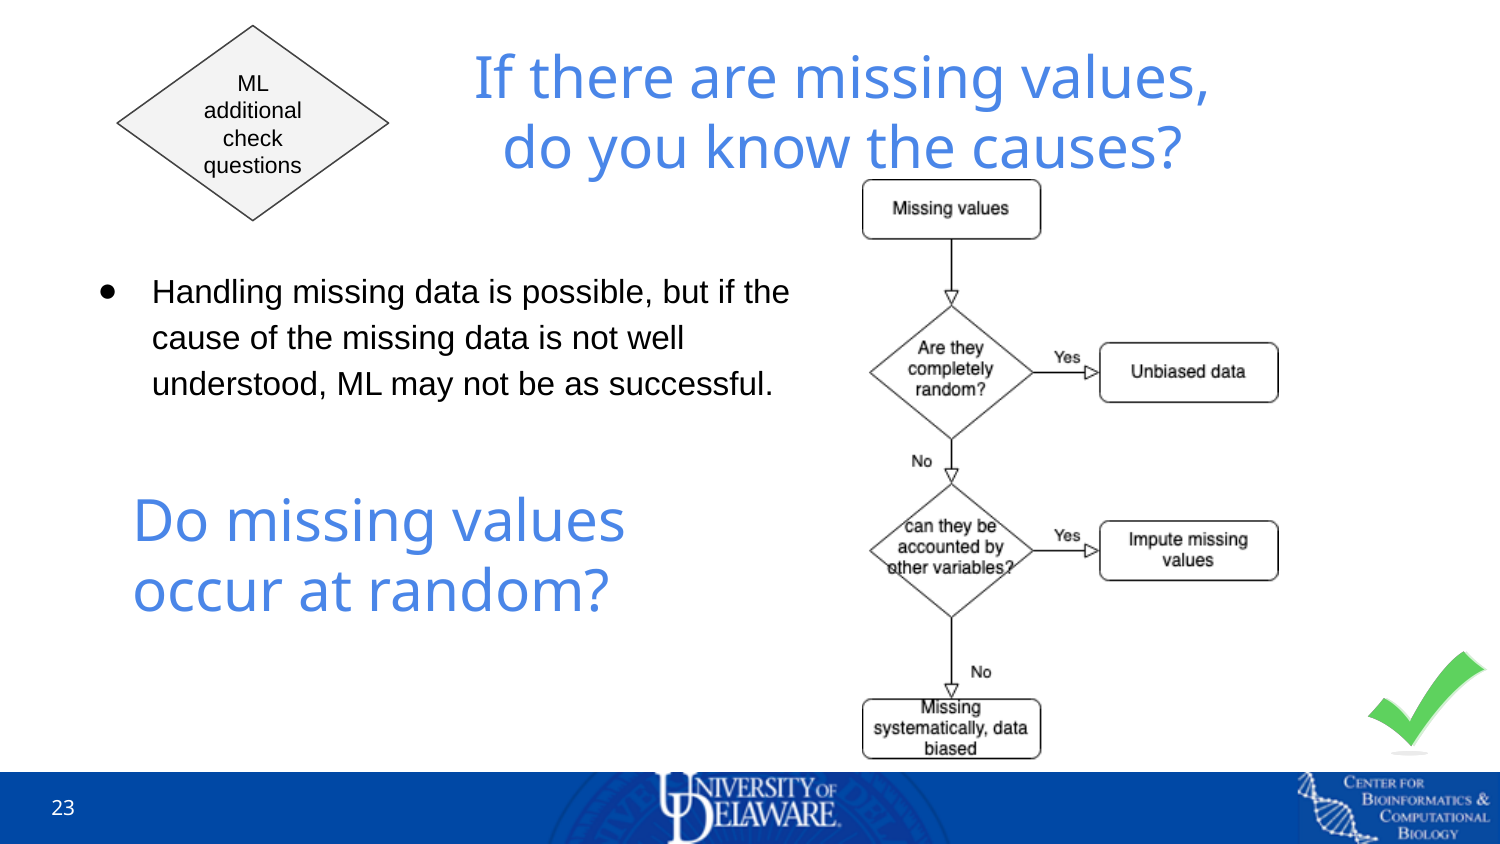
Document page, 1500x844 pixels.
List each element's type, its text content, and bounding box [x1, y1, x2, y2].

picture [0, 772, 1500, 844]
title If there are missing values, do you know the causes? [454, 25, 1231, 142]
picture [862, 178, 1280, 761]
text_box ML additionalcheck questions [117, 25, 389, 221]
title Do missing values occur at random? [117, 467, 750, 584]
text_box Handling missing data is possible, but if the cause of the missing data is not well understood, ML may not be as successful. [61, 249, 838, 418]
picture [1363, 646, 1492, 761]
